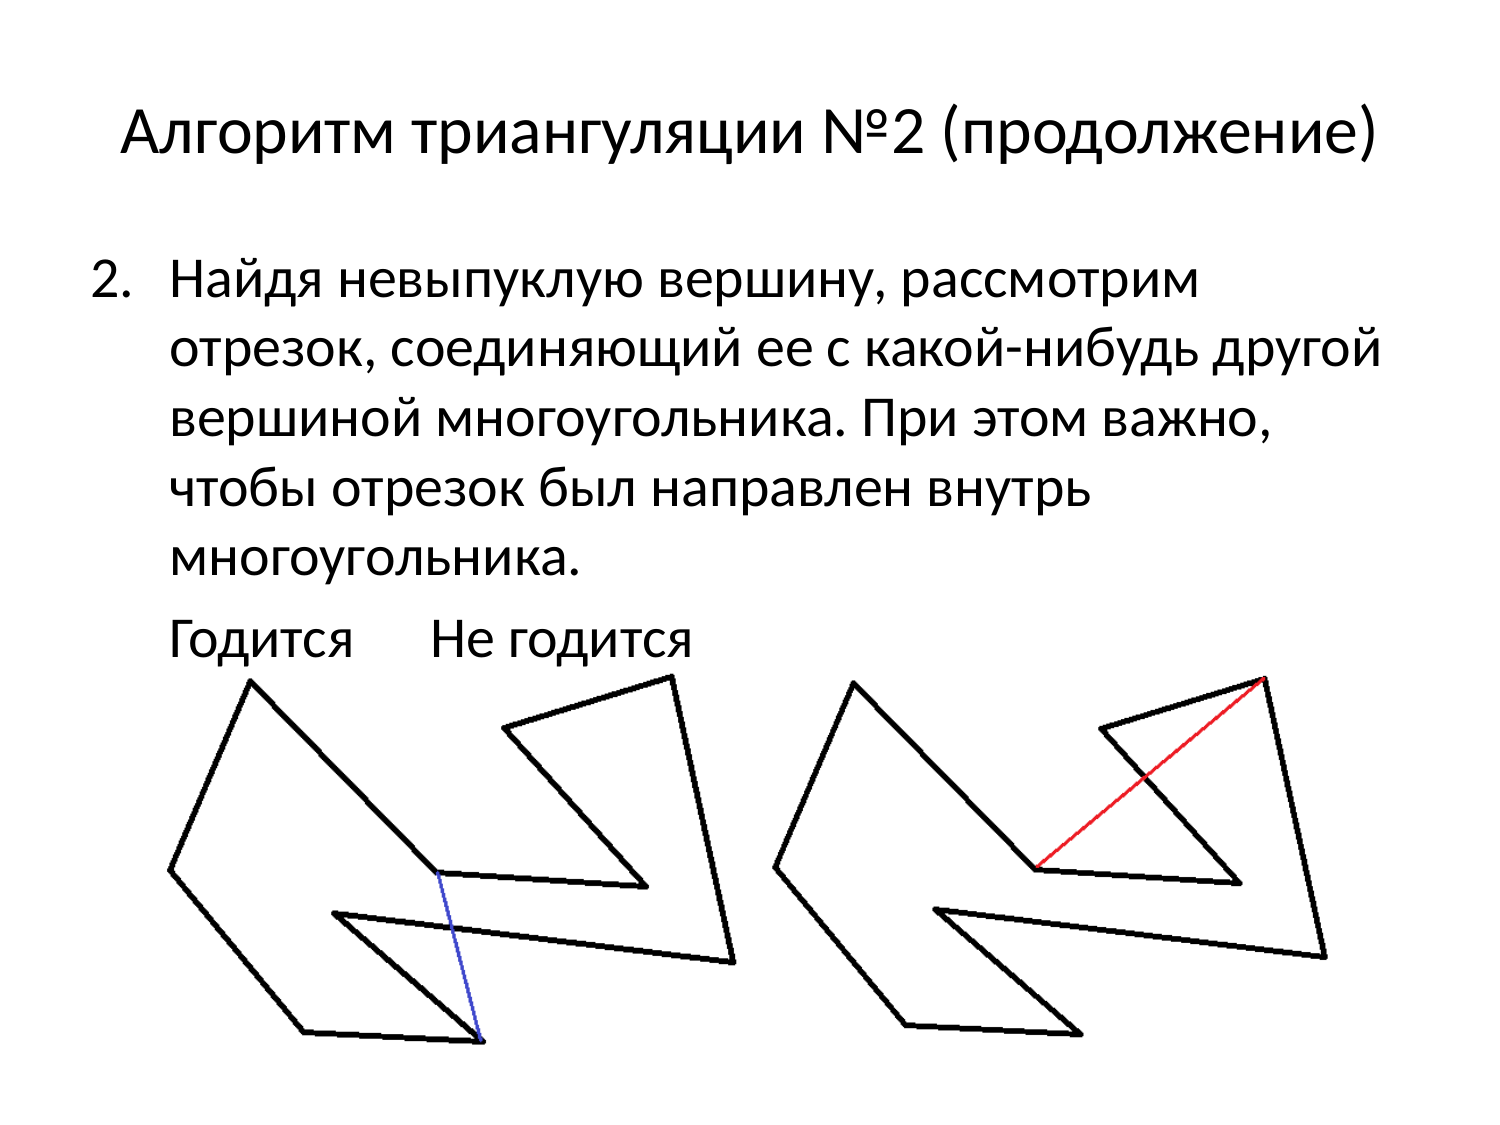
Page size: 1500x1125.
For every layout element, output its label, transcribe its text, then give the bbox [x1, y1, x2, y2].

picture [159, 668, 742, 1048]
title Алгоритм триангуляции №2 (продолжение) [75, 45, 1425, 209]
list Найдя невыпуклую вершину, рассмотрим отрезок, соединяющий ее с какой-нибудь другой вершиной многоугольника. При этом важно, чтобы отрезок был направлен внутрь многоугольника. Годится Не годится [75, 231, 1425, 681]
picture [761, 668, 1355, 1044]
